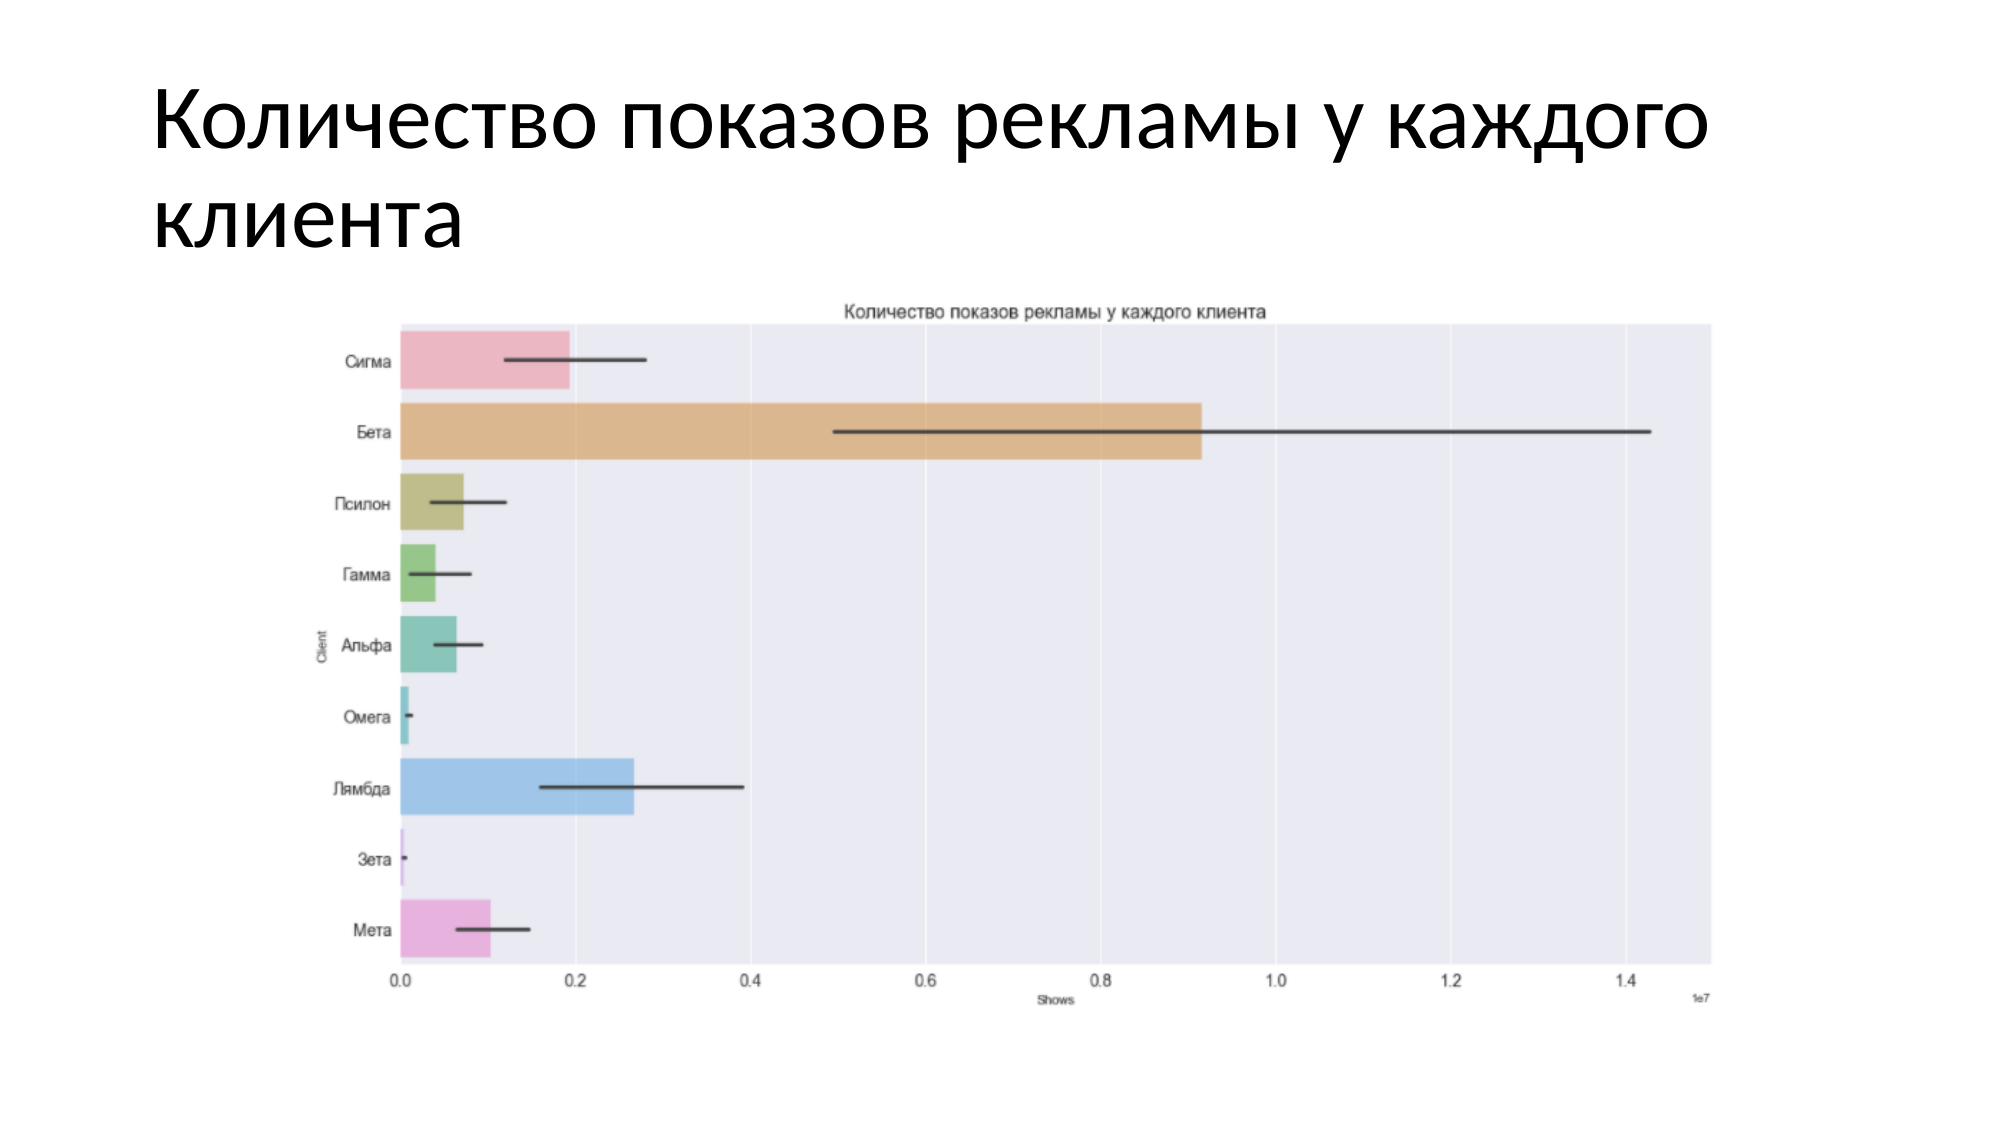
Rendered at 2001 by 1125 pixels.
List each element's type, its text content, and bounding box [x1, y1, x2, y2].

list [273, 299, 1727, 1014]
title Количество показов рекламы у каждого клиента [137, 59, 1863, 278]
